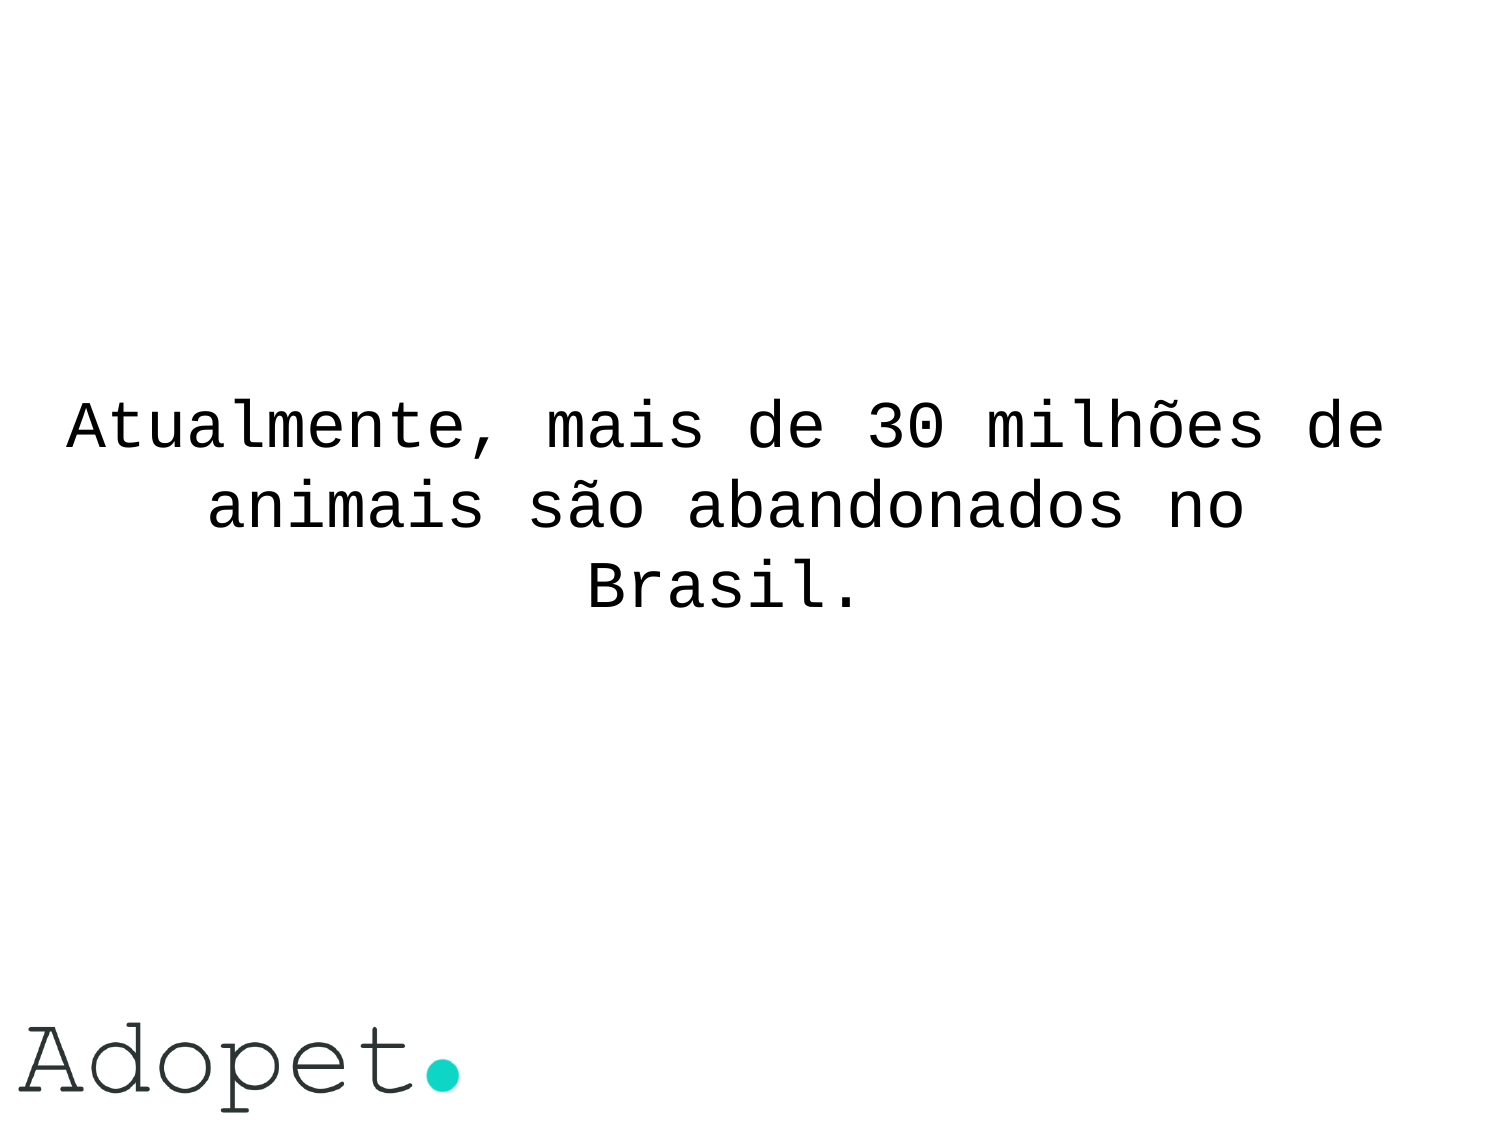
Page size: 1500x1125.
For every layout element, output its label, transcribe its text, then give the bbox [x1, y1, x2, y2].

picture [4, 940, 483, 1125]
text_box Atualmente, mais de 30 milhões de animais são abandonados no Brasil. [41, 373, 1412, 629]
